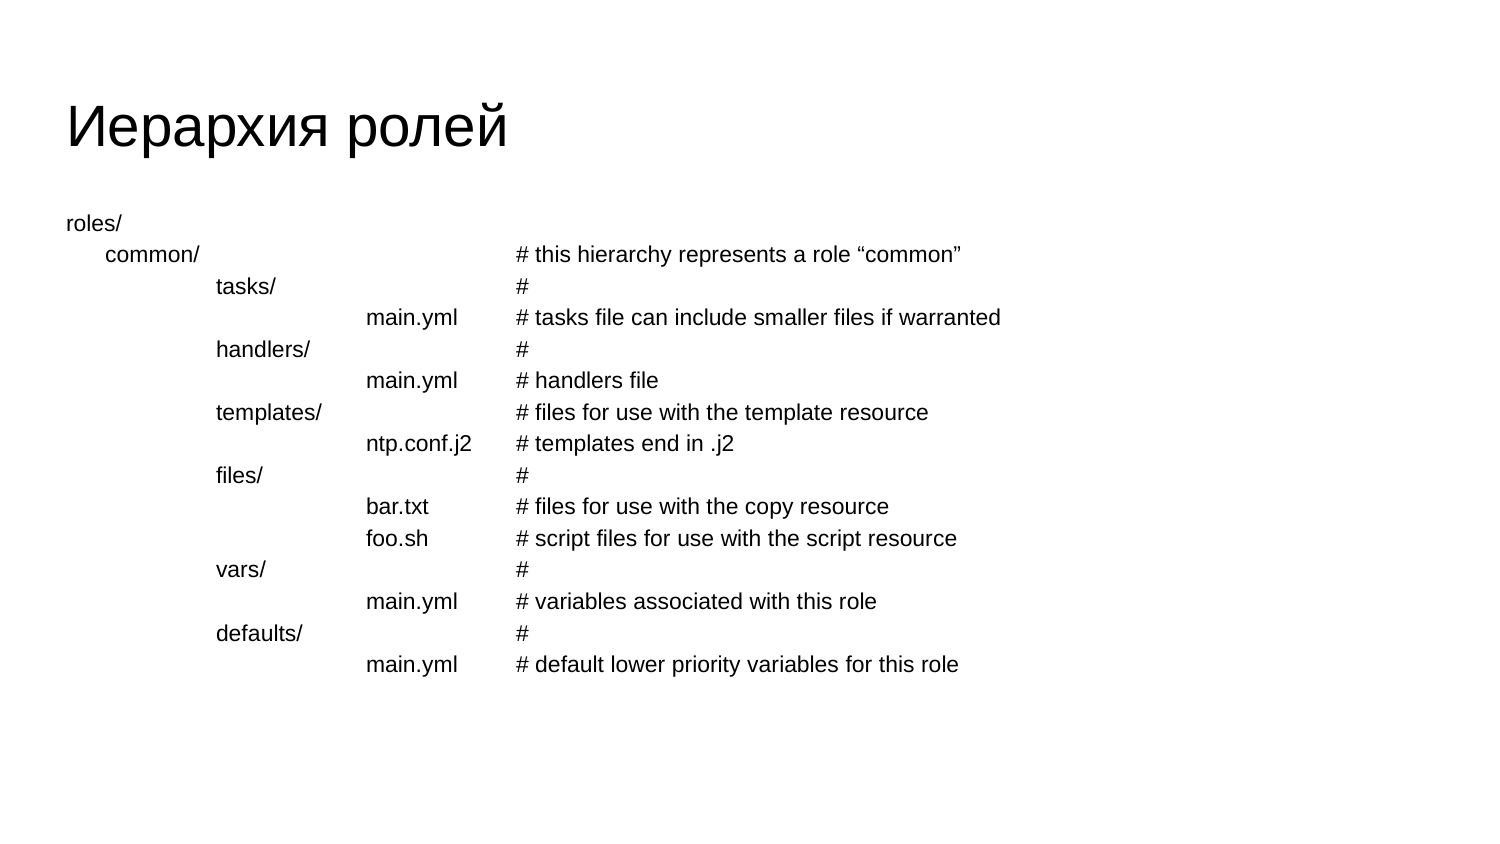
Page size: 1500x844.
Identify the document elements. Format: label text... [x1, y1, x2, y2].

list roles/ common/ # this hierarchy represents a role “common” tasks/ # main.yml # tasks file can include smaller files if warranted handlers/ # main.yml # handlers file templates/ # files for use with the template resource ntp.conf.j2 # templates end in .j2 files/ # bar.txt # files for use with the copy resource foo.sh # script files for use with the script resource vars/ # main.yml # variables associated with this role defaults/ # main.yml # default lower priority variables for this role [51, 189, 1449, 750]
title Иерархия ролей [51, 72, 1449, 167]
